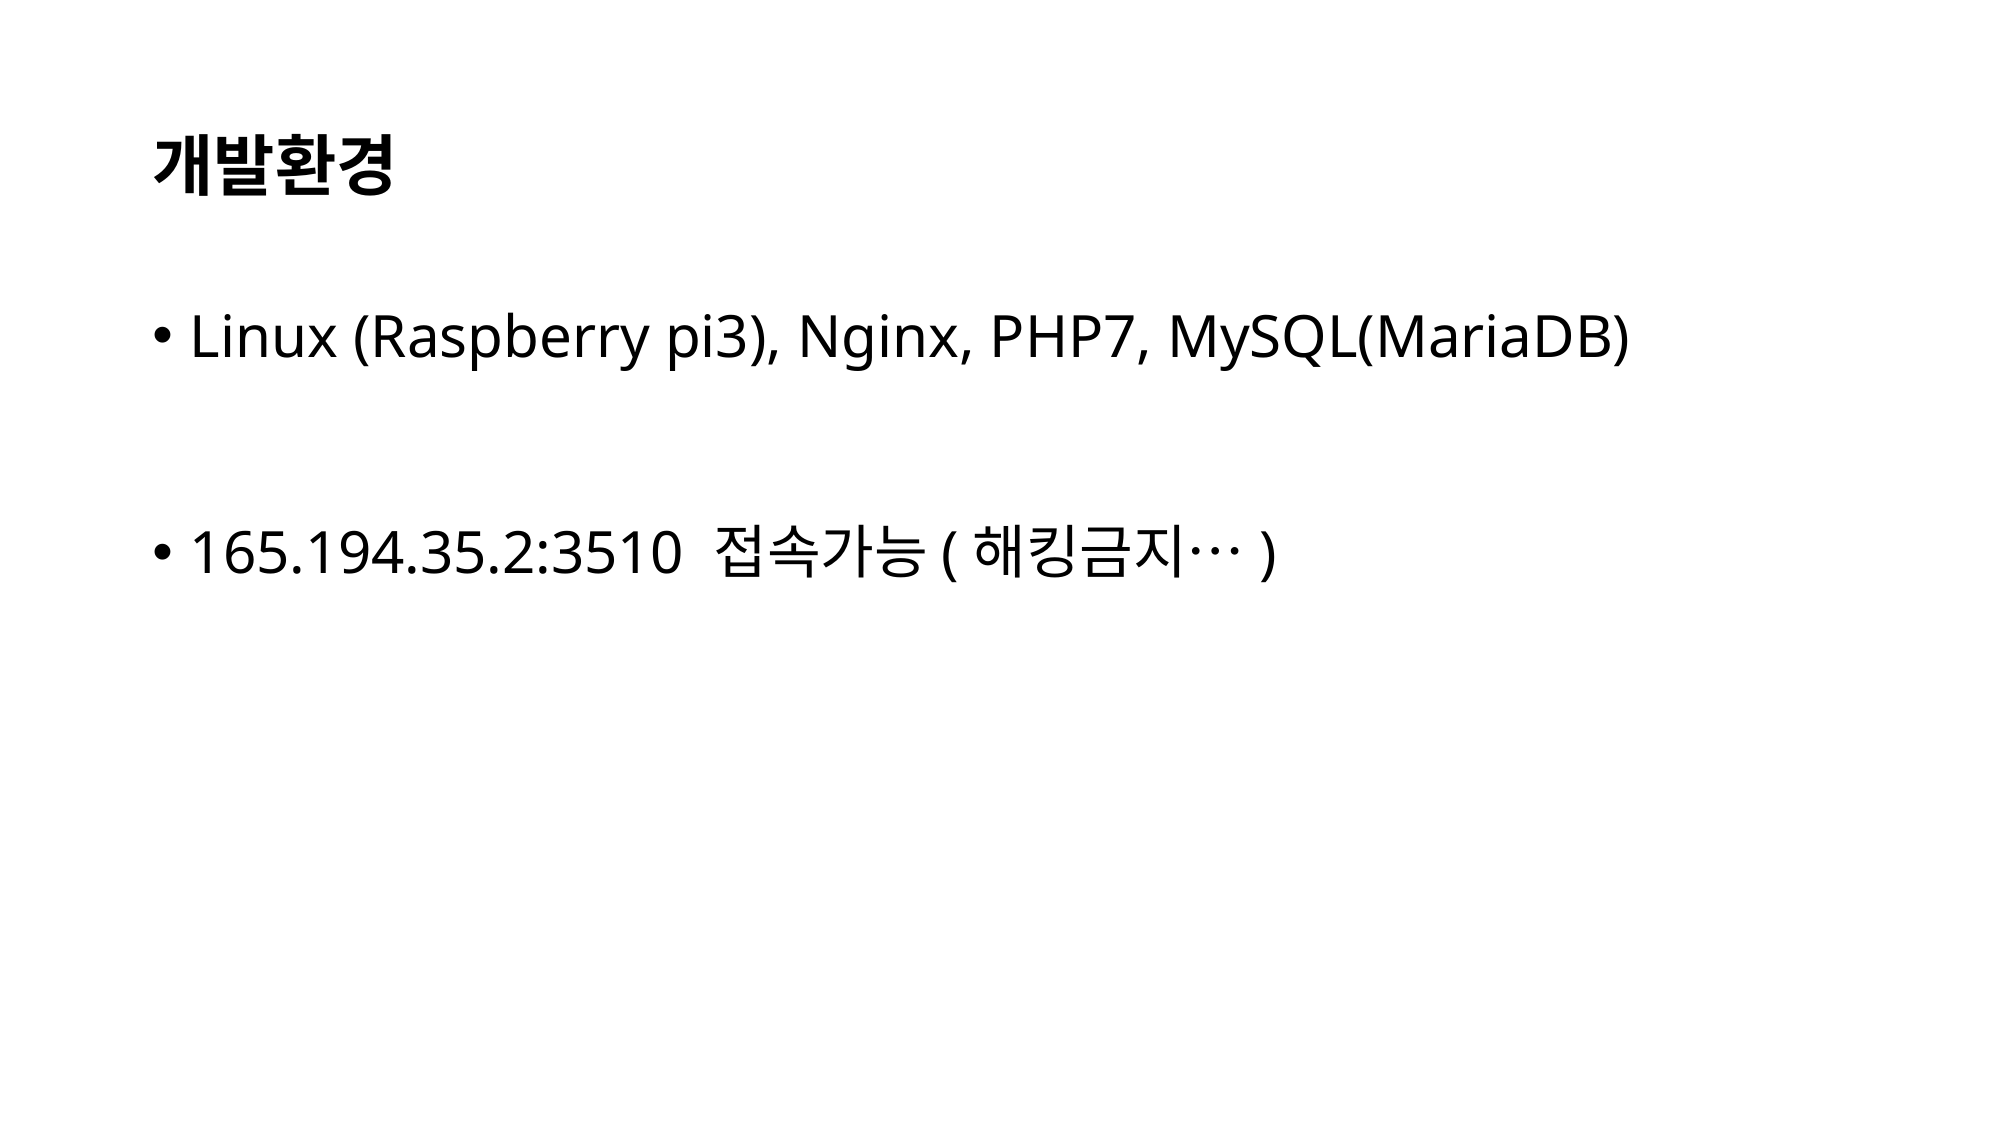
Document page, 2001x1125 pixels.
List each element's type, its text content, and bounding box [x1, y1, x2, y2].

list Linux (Raspberry pi3), Nginx, PHP7, MySQL(MariaDB) 165.194.35.2:3510 접속가능(해킹금지…) [137, 299, 1863, 1014]
title 개발환경 [137, 59, 1863, 278]
